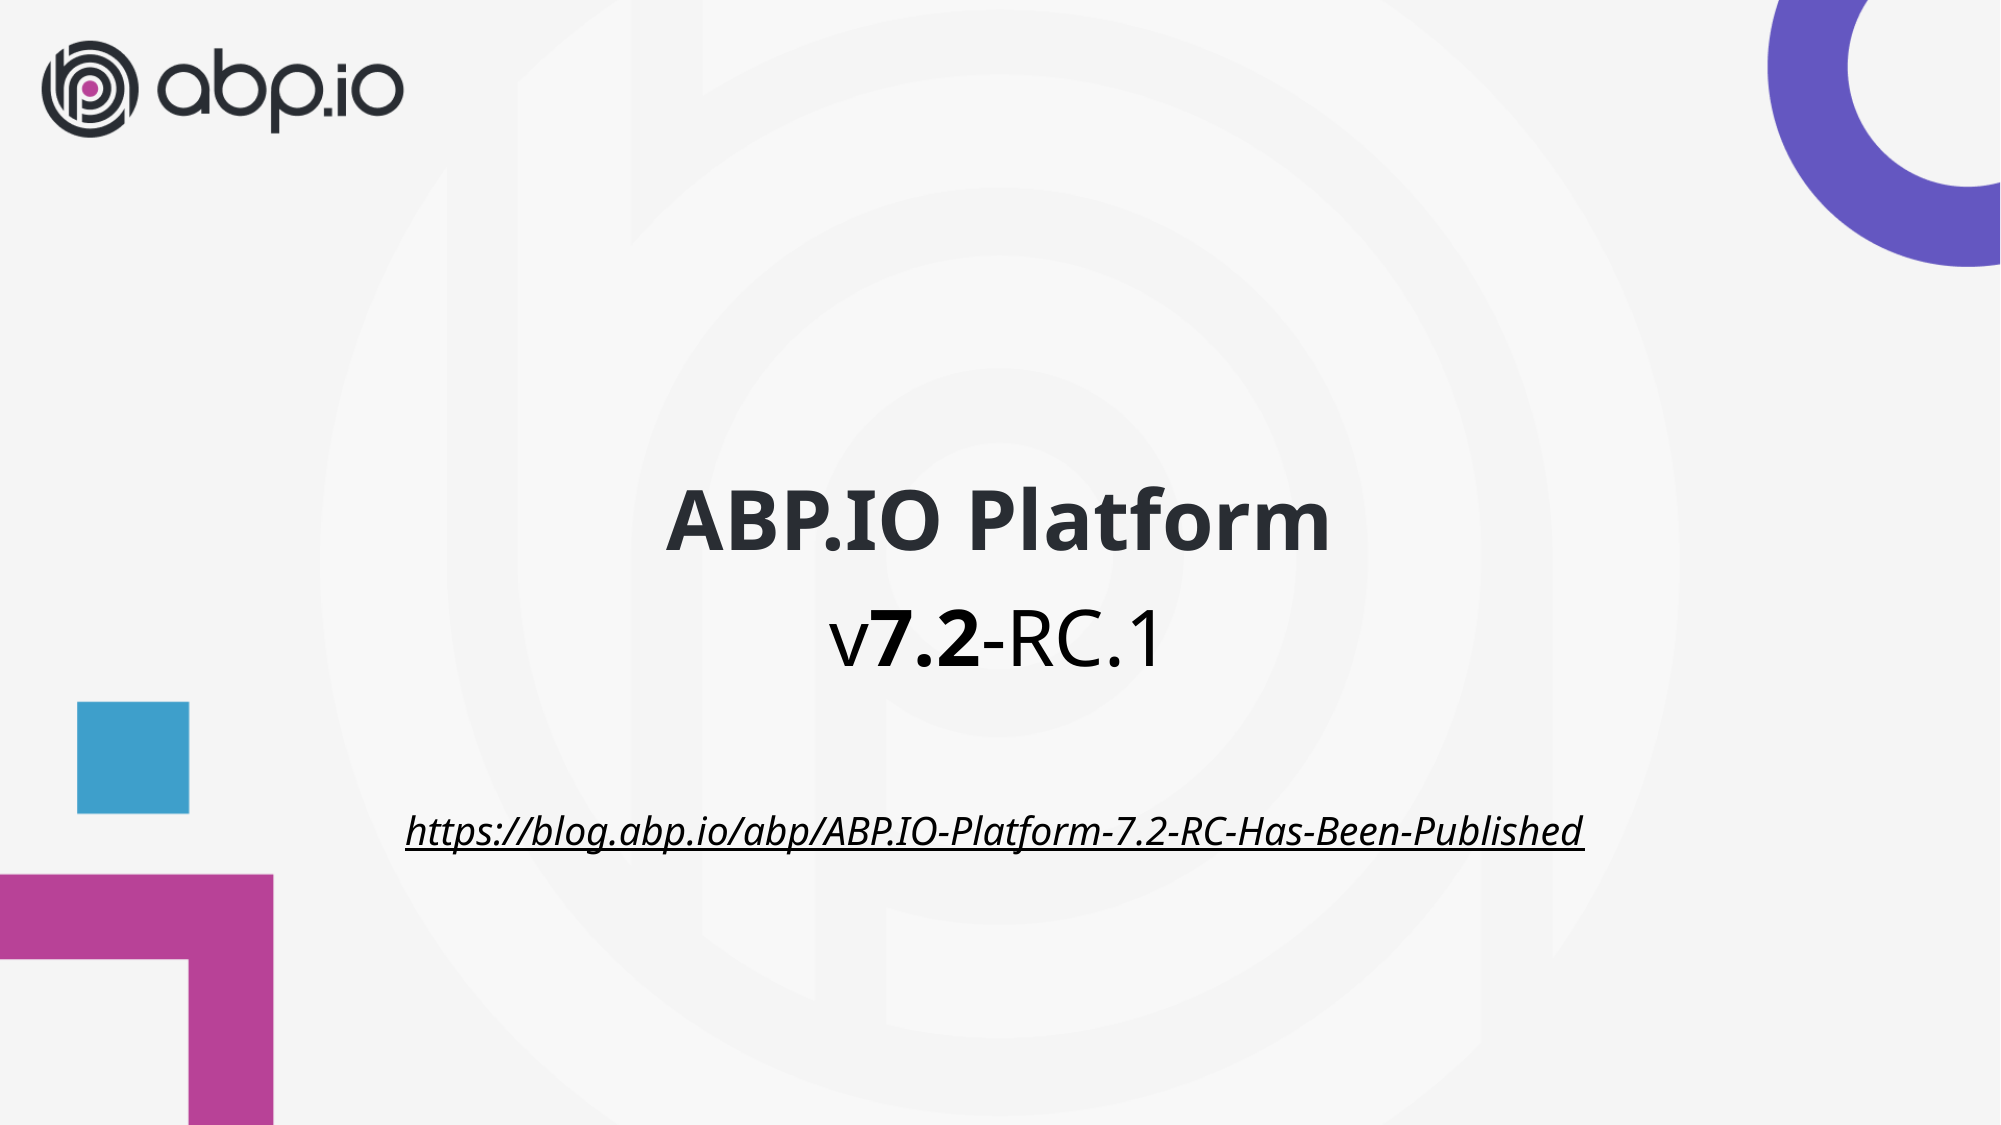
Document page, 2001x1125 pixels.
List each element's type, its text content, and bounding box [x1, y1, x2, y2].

picture [0, 0, 2001, 1125]
subtitle v7.2-RC.1 https://blog.abp.io/abp/ABP.IO-Platform-7.2-RC-Has-Been-Published [249, 590, 1750, 863]
title ABP.IO Platform [249, 184, 1750, 576]
